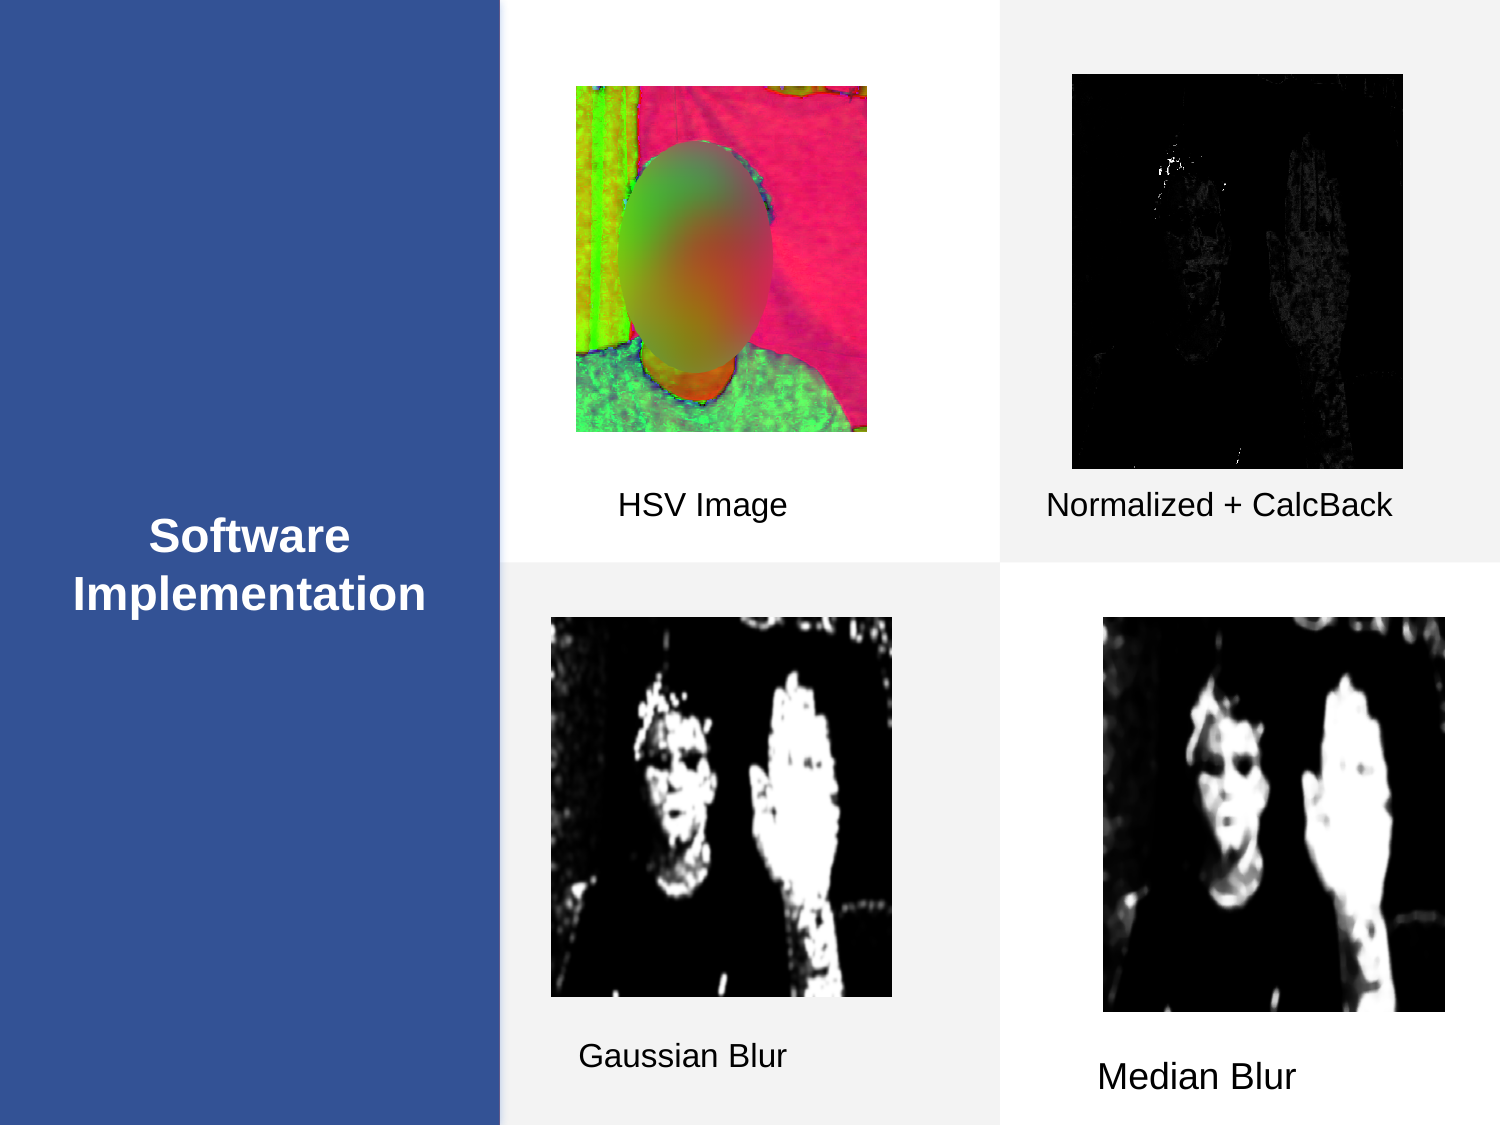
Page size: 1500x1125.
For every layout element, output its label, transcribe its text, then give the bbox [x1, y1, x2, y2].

picture [1071, 74, 1404, 469]
picture [1103, 617, 1445, 1012]
text_box Gaussian Blur [563, 1018, 832, 1089]
picture [576, 85, 867, 432]
title Software Implementation [0, 0, 500, 1125]
text_box HSV Image [602, 468, 812, 538]
picture [550, 617, 892, 997]
text_box Normalized + CalcBack [1031, 468, 1444, 538]
text_box Median Blur [1082, 1037, 1318, 1113]
